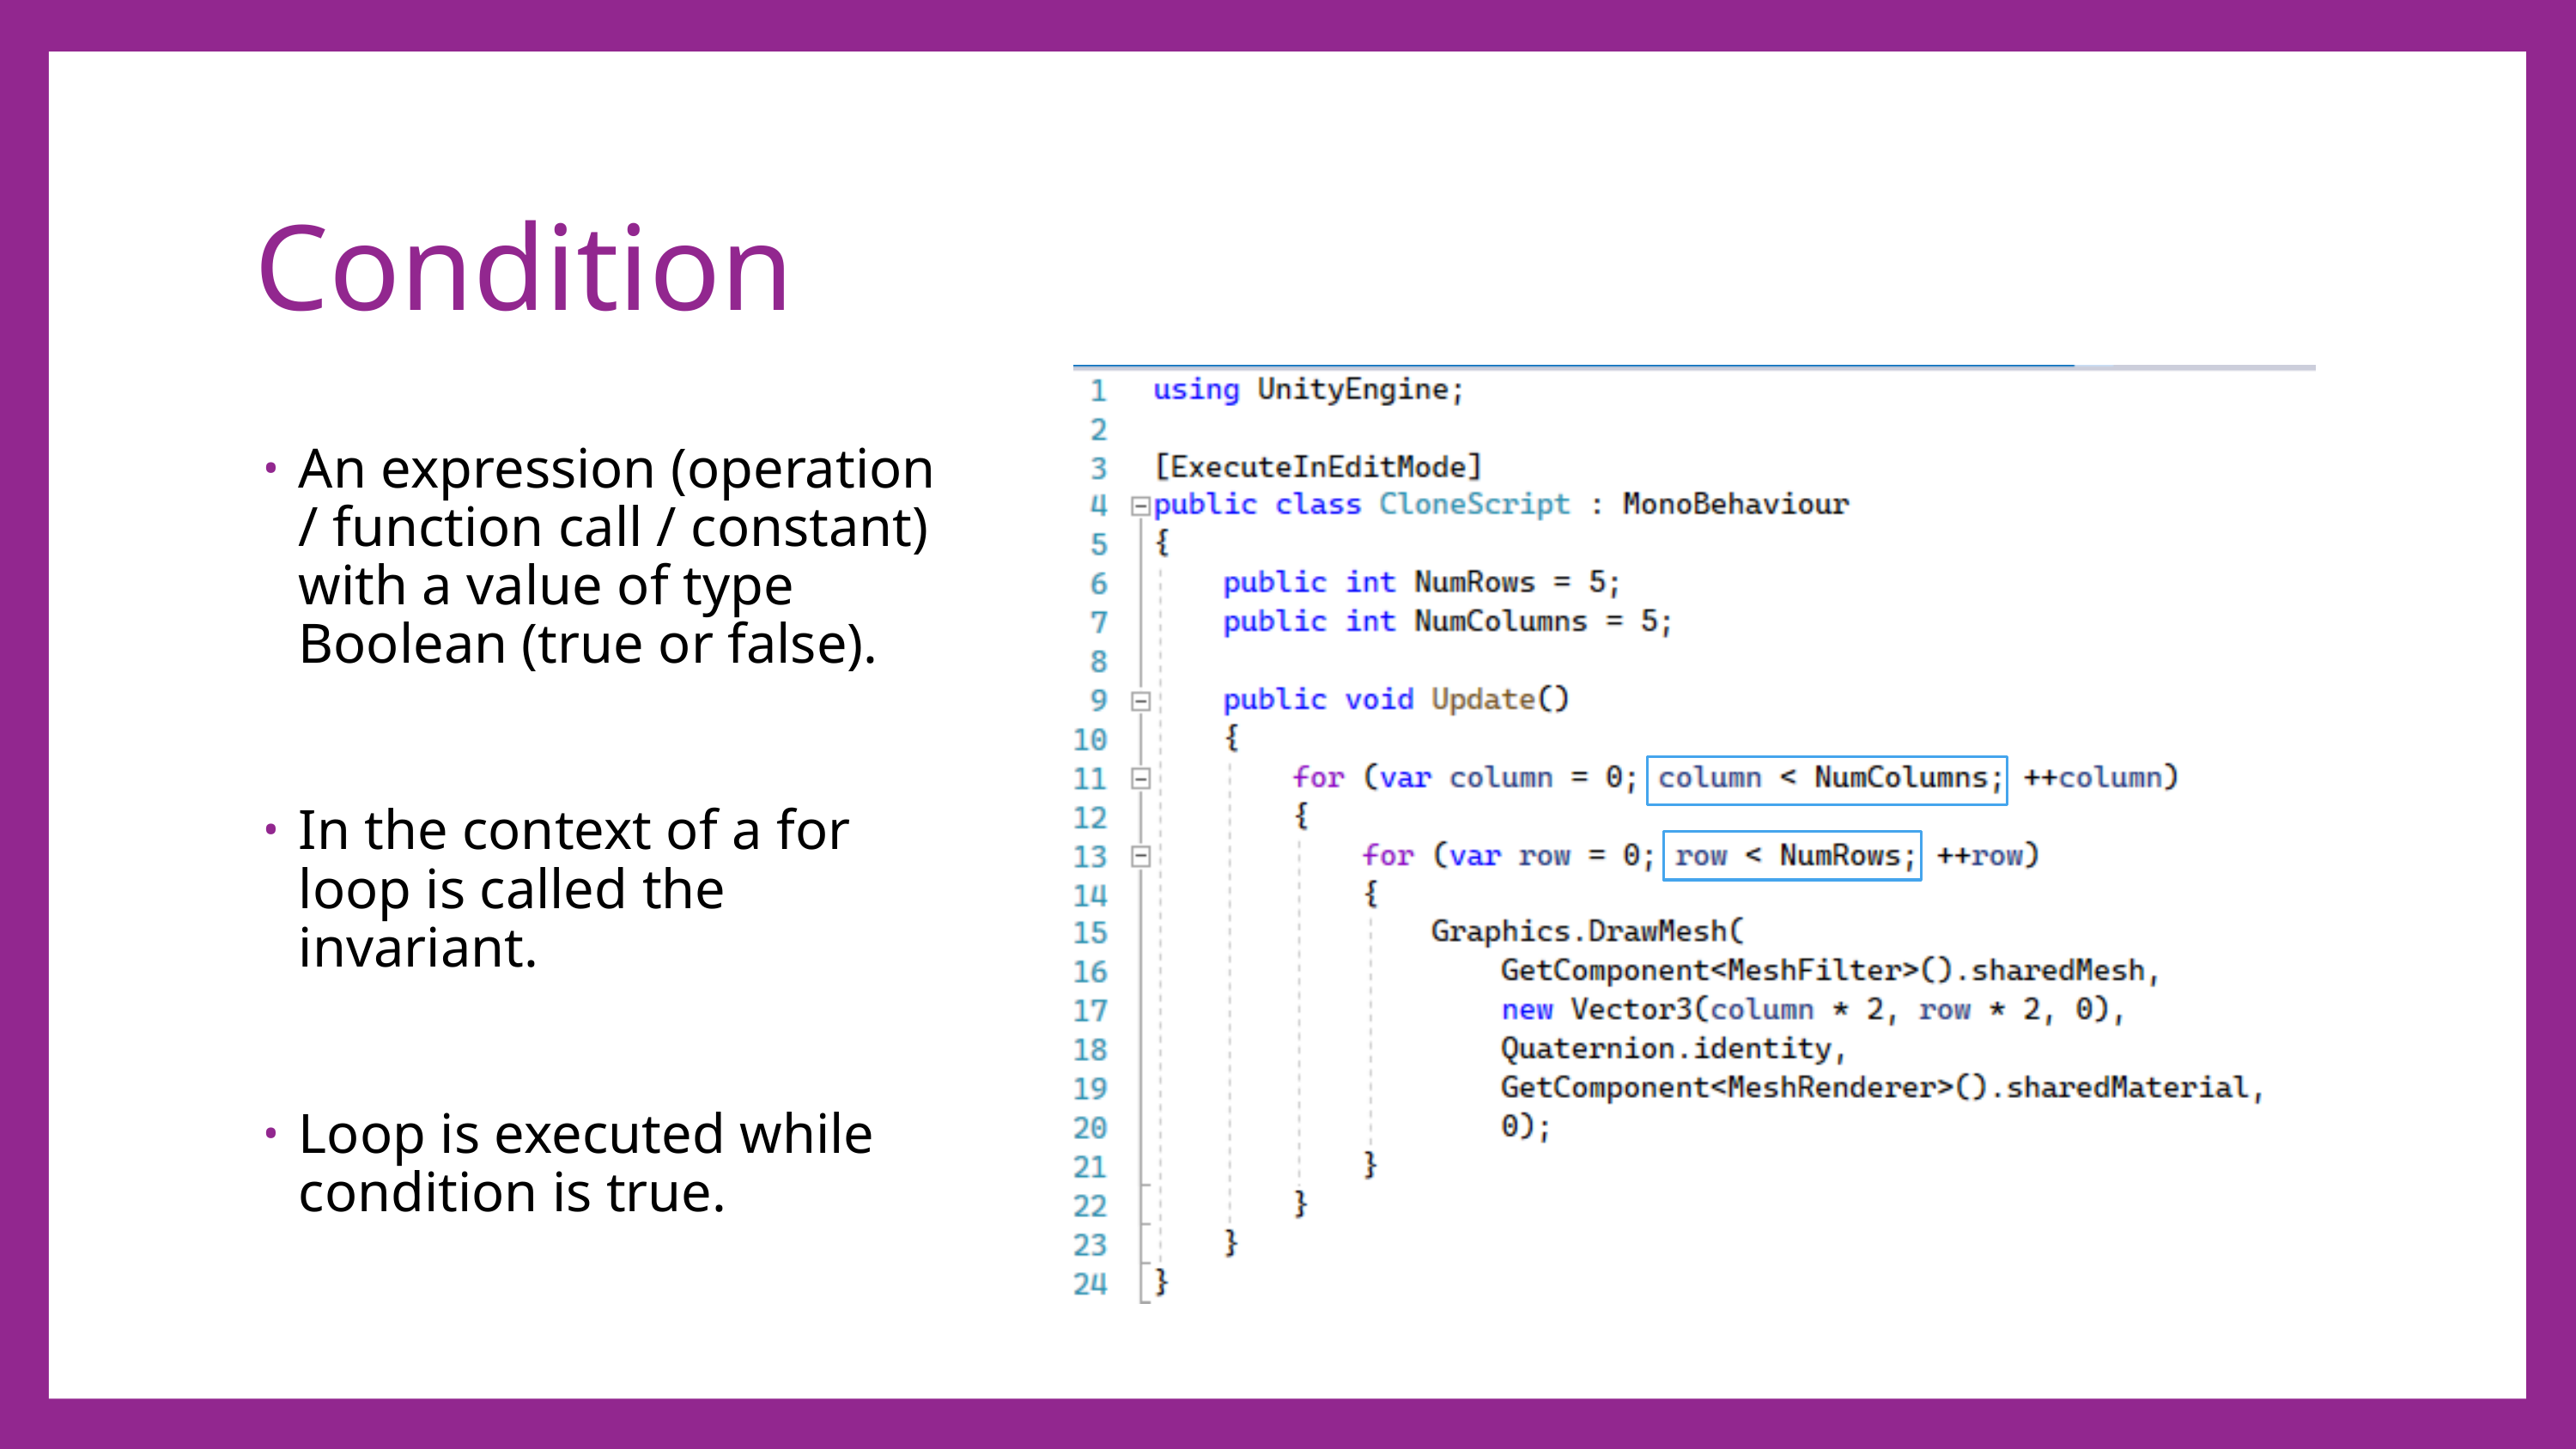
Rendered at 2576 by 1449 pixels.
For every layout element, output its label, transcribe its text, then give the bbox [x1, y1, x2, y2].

title Condition [241, 129, 2329, 415]
picture [1072, 365, 2316, 1304]
list An expression (operation / function call / constant) with a value of type Boolean (true or false). In the context of a for loop is called the invariant. Loop is executed while condition is true. [241, 434, 956, 1288]
